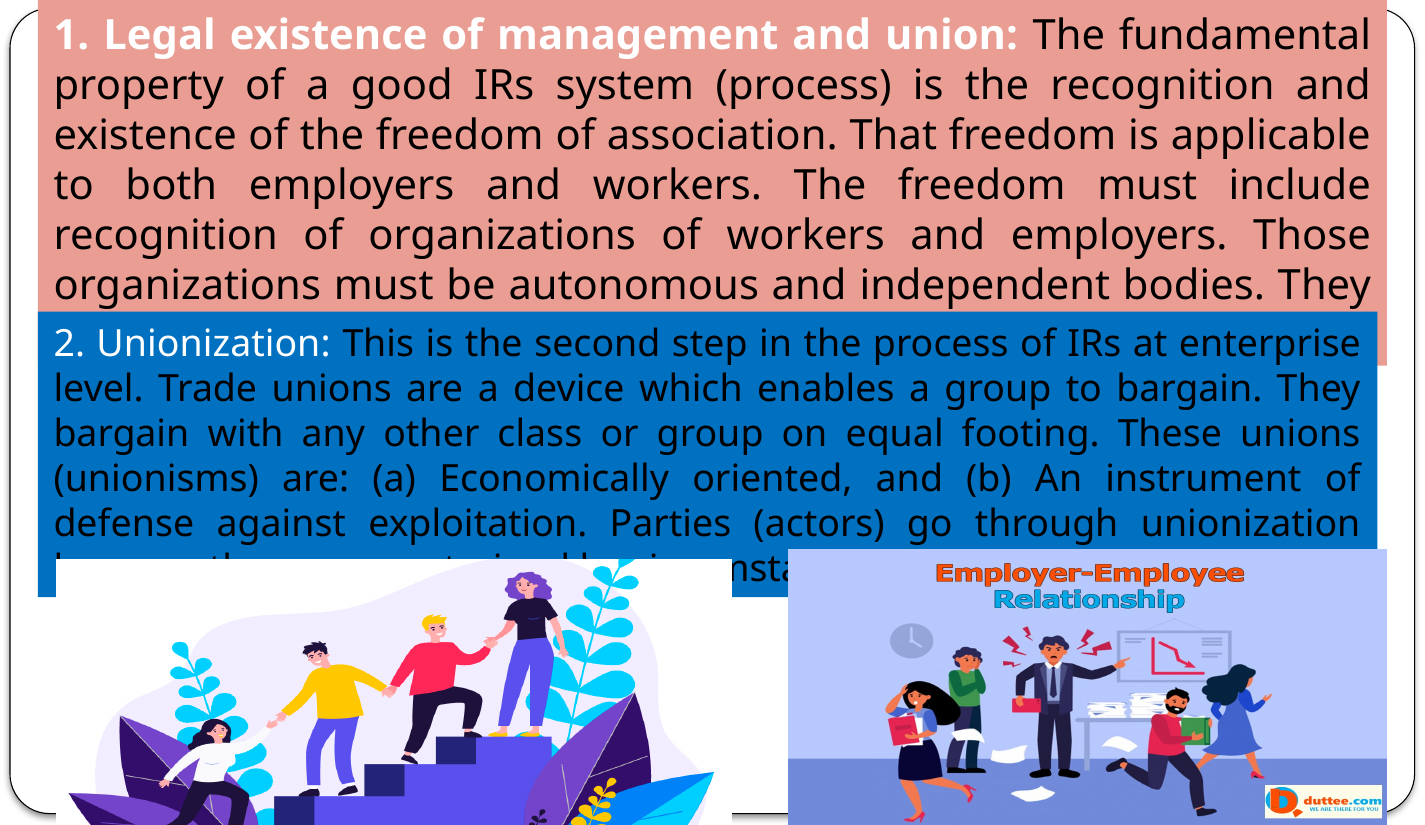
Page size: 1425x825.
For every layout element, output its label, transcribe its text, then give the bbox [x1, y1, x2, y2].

text_box 2. Unionization: This is the second step in the process of IRs at enterprise level. Trade unions are a device which enables a group to bargain. They bargain with any other class or group on equal footing. These unions (unionisms) are: (a) Economically oriented, and (b) An instrument of defense against exploitation. Parties (actors) go through unionization because they are constrained by circumstances to do so. [37, 311, 1378, 598]
text_box 1. Legal existence of management and union: The fundamental property of a good IRs system (process) is the recognition and existence of the freedom of association. That freedom is applicable to both employers and workers. The freedom must include recognition of organizations of workers and employers. Those organizations must be autonomous and independent bodies. They must not be dominated by each other or by the government. [37, 0, 1387, 366]
picture [56, 558, 732, 825]
picture [788, 549, 1388, 825]
